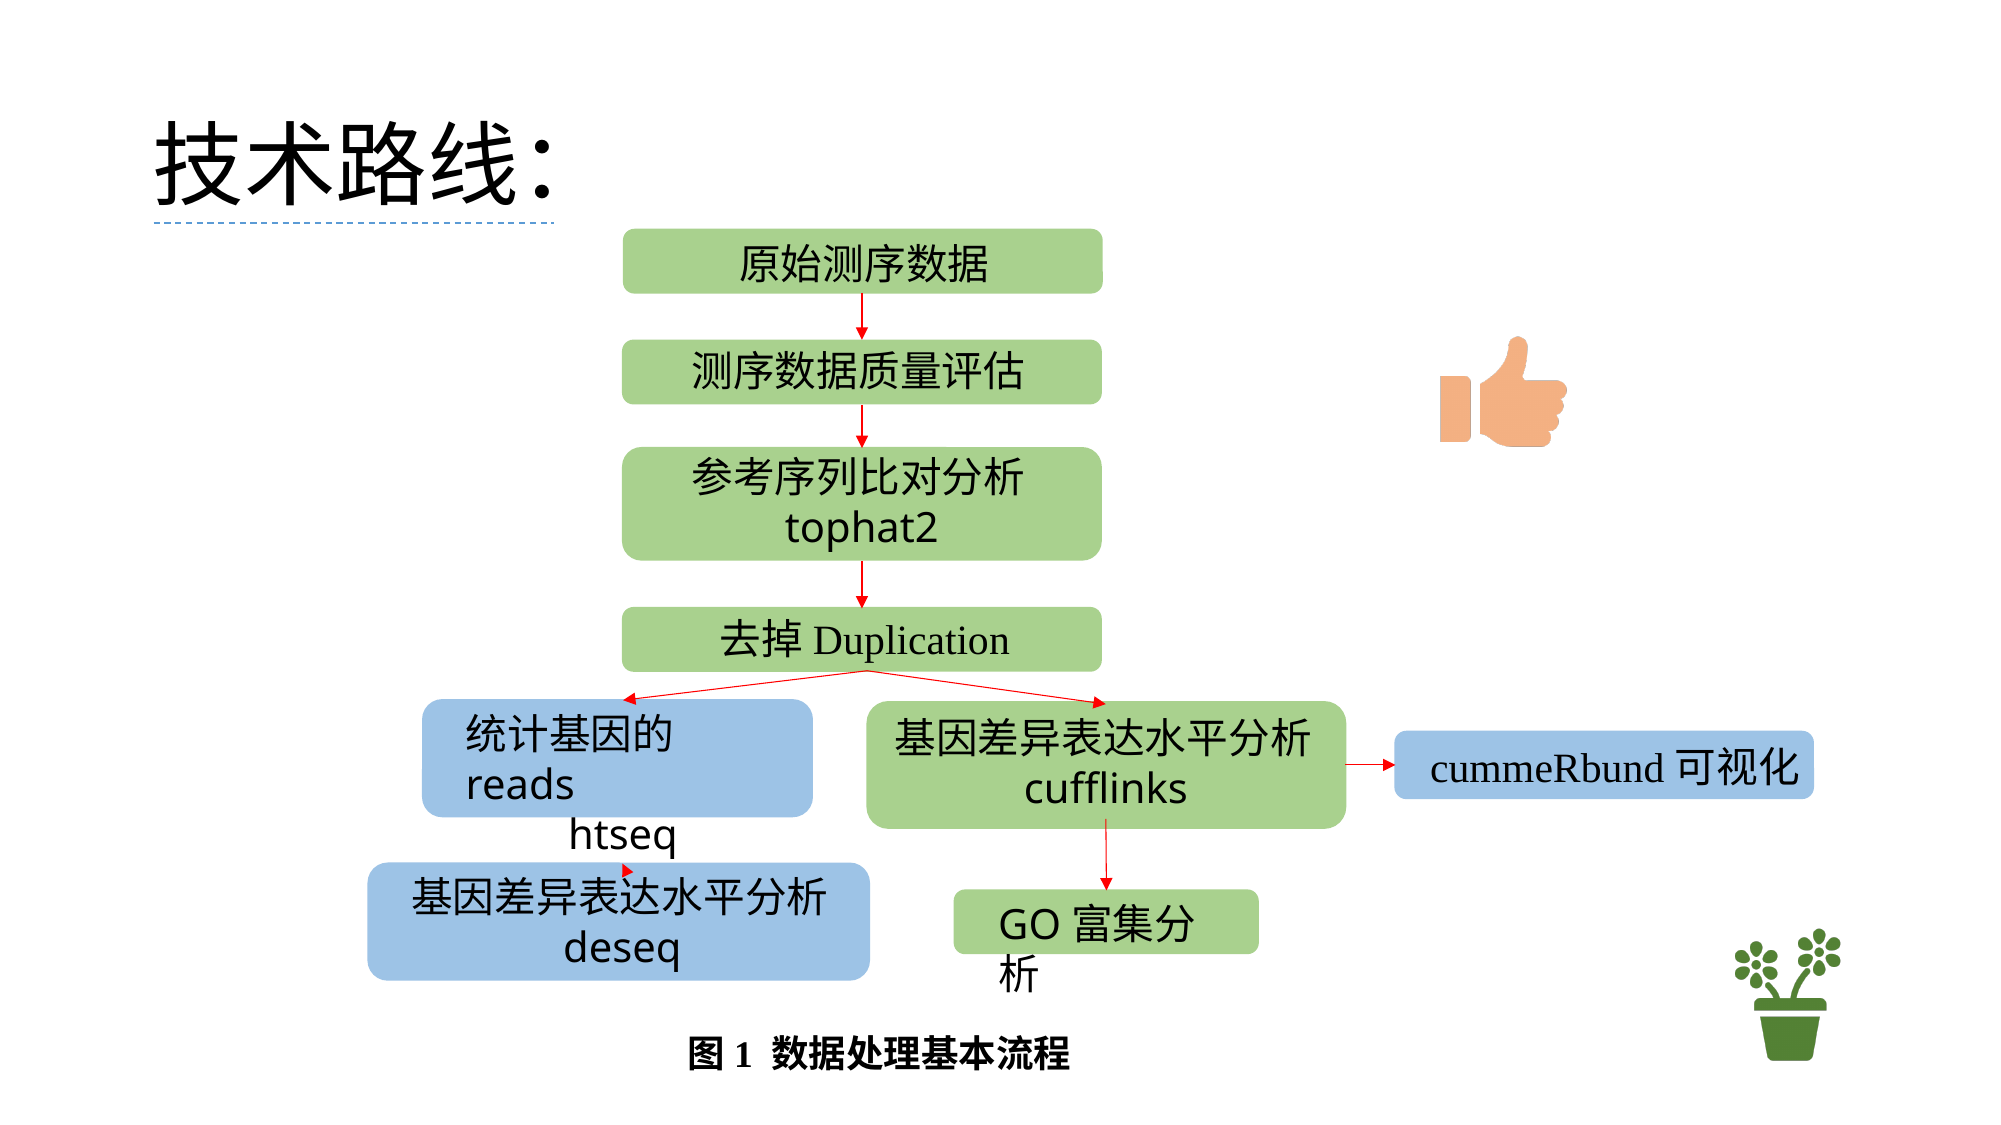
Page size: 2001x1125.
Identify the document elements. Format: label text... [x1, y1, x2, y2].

text_box 图1 数据处理基本流程 [672, 1011, 1087, 1083]
picture [1428, 316, 1579, 467]
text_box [368, 229, 1833, 980]
title 技术路线： [137, 59, 1863, 278]
picture [1712, 919, 1863, 1070]
